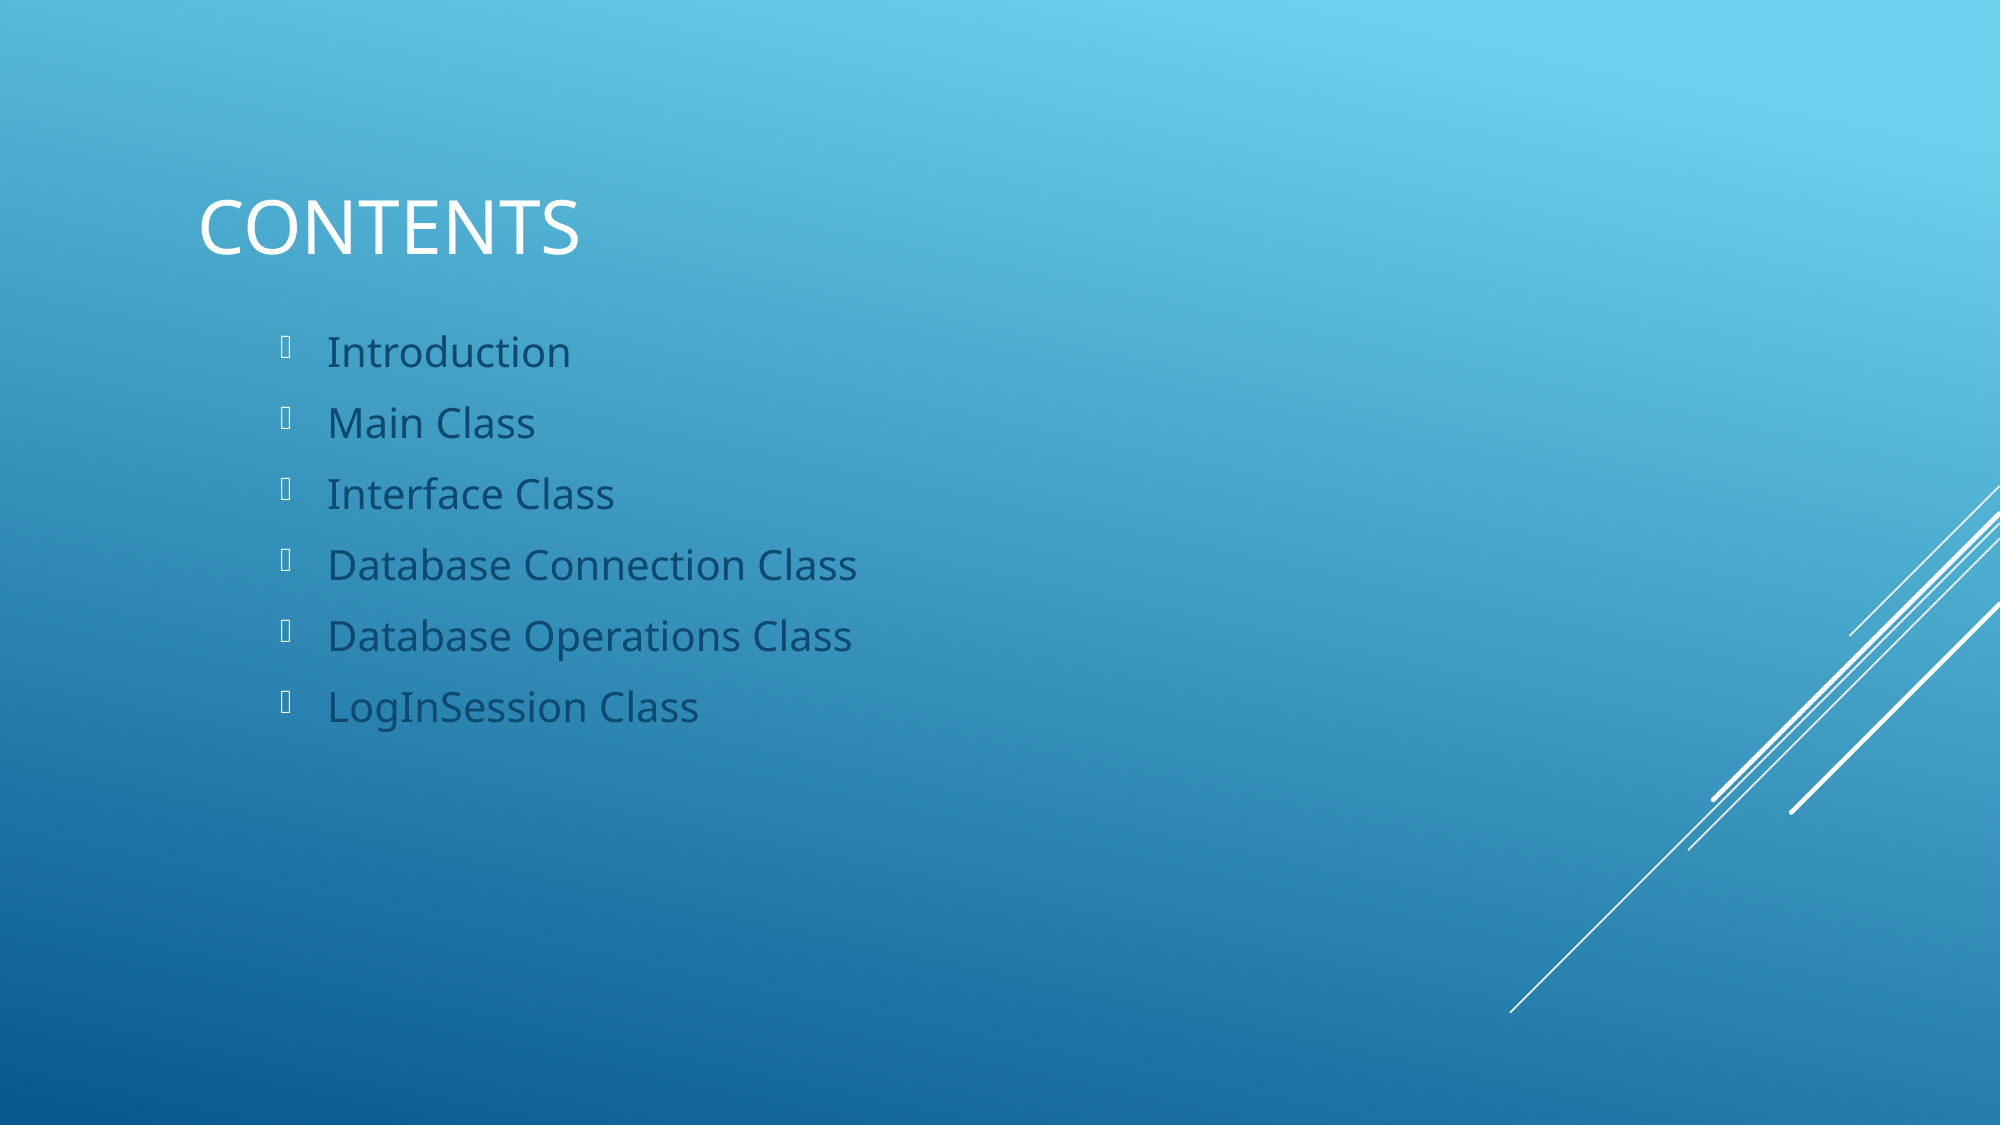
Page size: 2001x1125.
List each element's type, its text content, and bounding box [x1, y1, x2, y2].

list Introduction Main Class Interface Class Database Connection Class Database Operations Class LogInSession Class [265, 318, 1853, 807]
title Contents [182, 110, 1583, 338]
